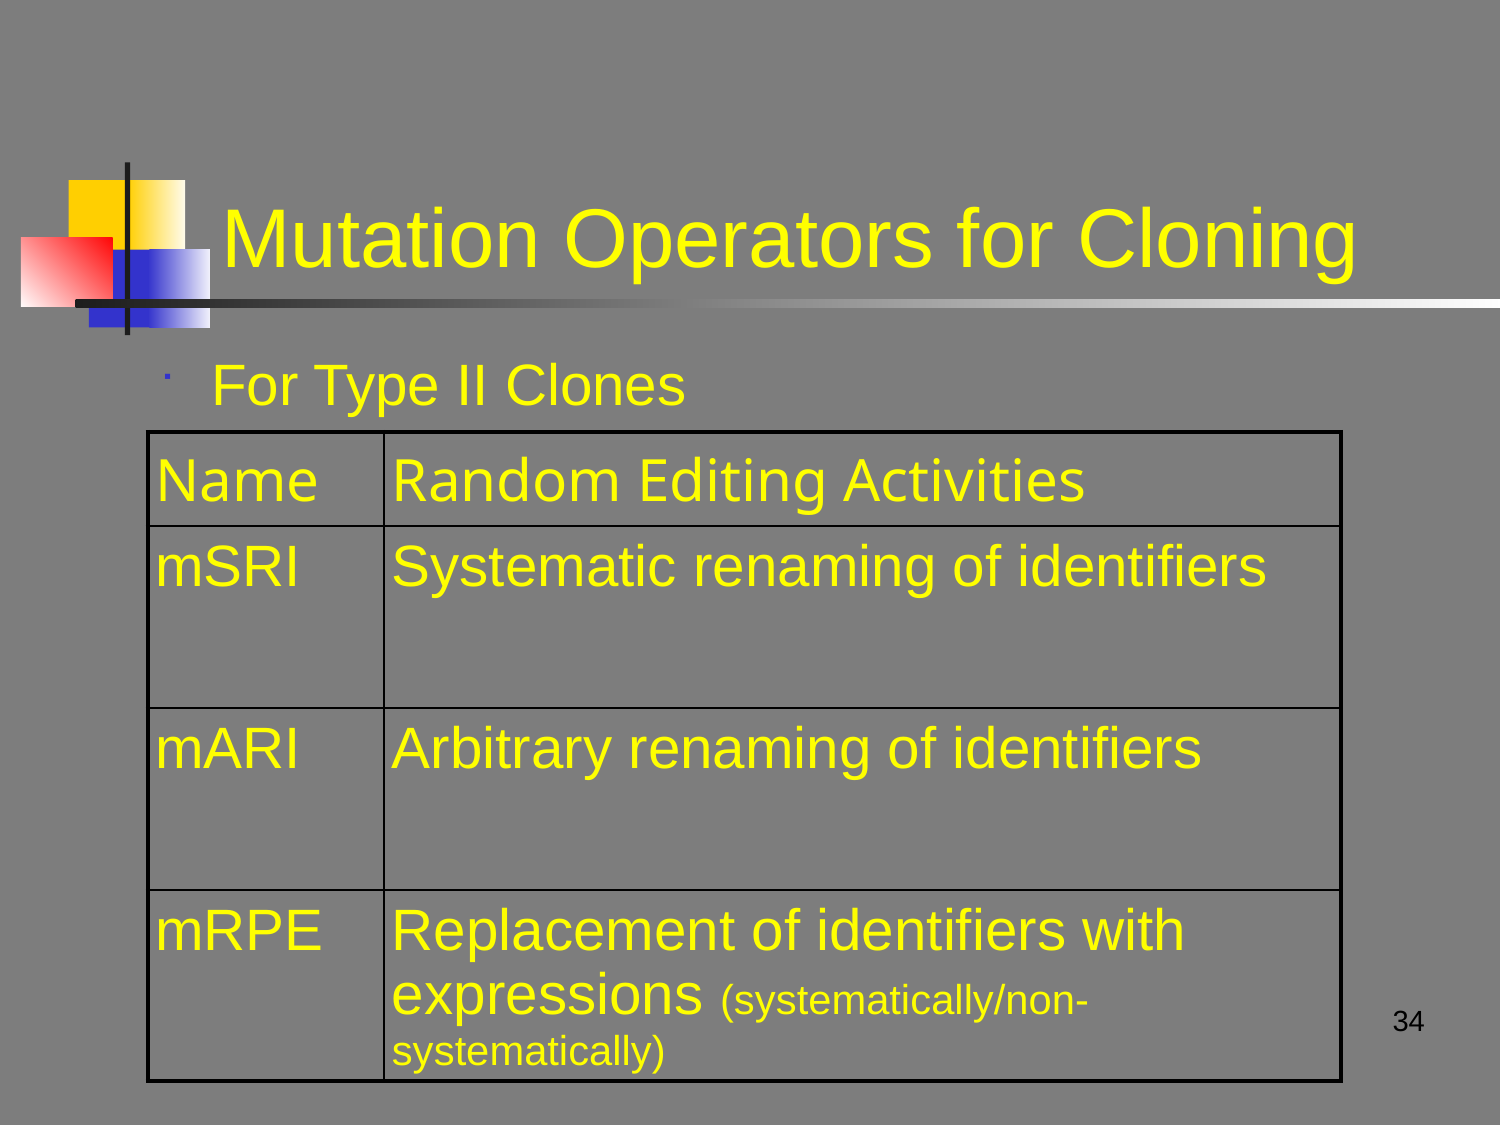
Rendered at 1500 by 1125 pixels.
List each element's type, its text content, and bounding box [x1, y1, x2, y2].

table_header Random Editing Activities [385, 434, 1339, 525]
table_cell mRPE [150, 891, 383, 1079]
table_cell Replacement of identifiers with expressions (systematically/non-systematically) [385, 891, 1339, 1079]
table_cell mARI [150, 709, 383, 889]
title Mutation Operators for Cloning [221, 96, 1500, 285]
table_cell Arbitrary renaming of identifiers [385, 709, 1339, 889]
table_cell Systematic renaming of identifiers [385, 527, 1339, 707]
table_cell mSRI [150, 527, 383, 707]
table_header Name [150, 434, 383, 525]
text_box For Type II Clones [152, 339, 695, 425]
slide_number 34 [1343, 989, 1426, 1038]
